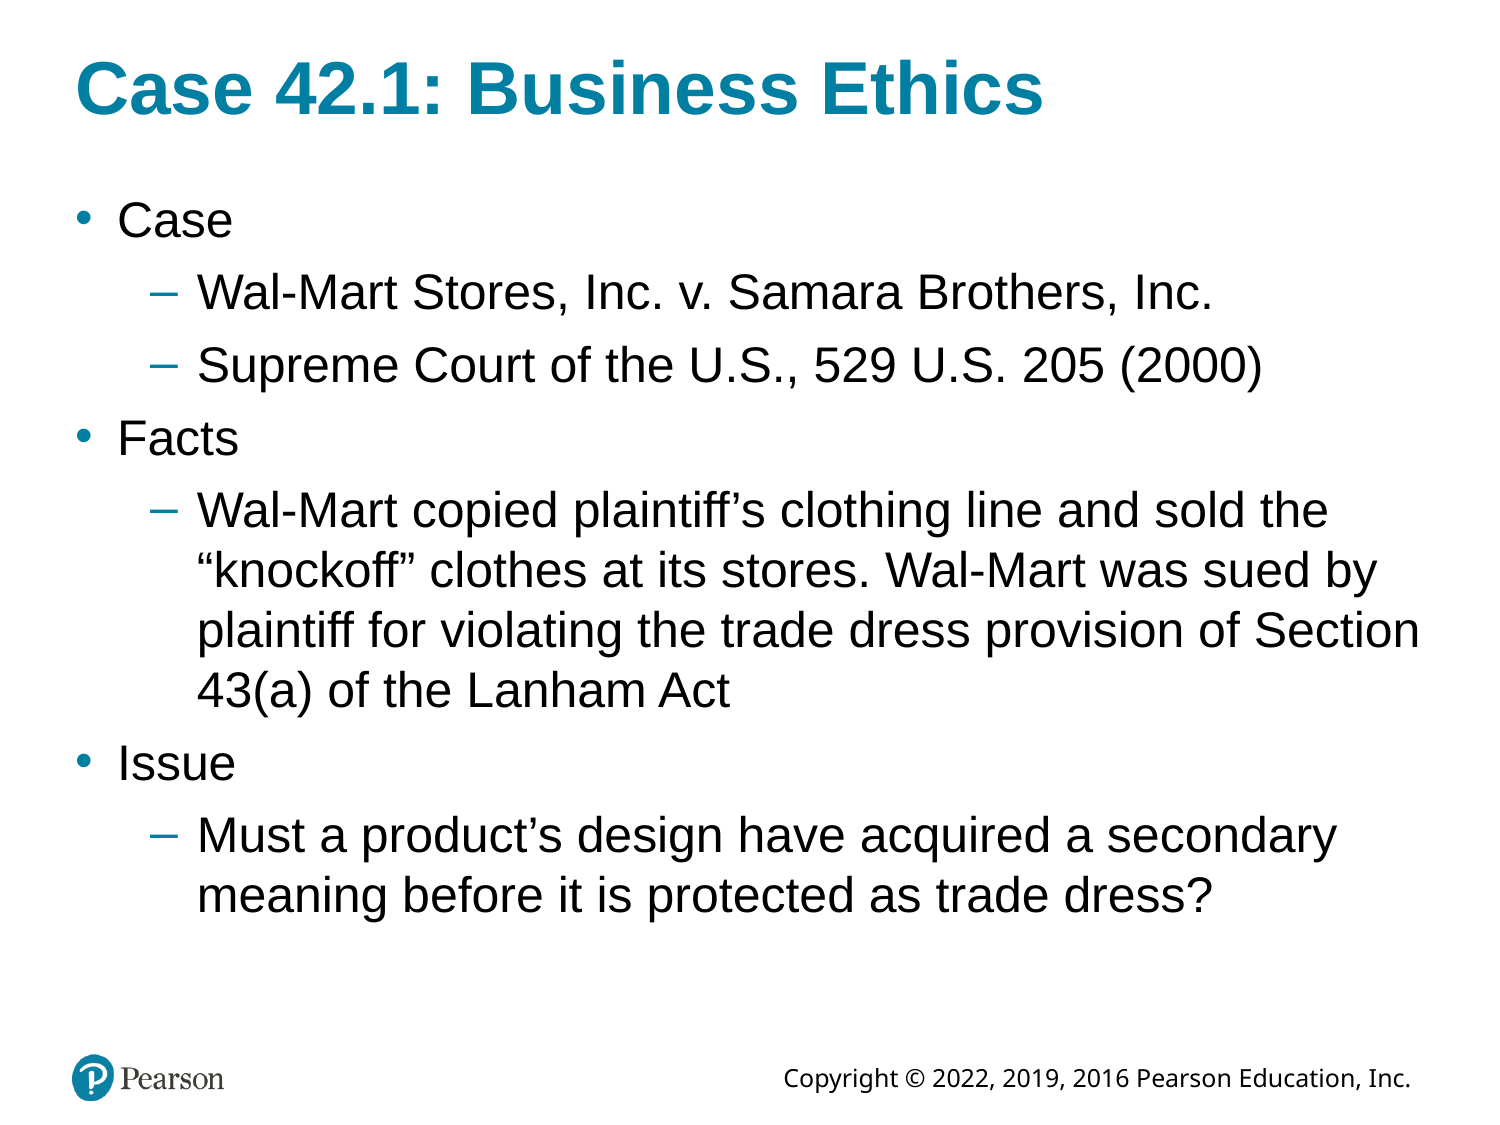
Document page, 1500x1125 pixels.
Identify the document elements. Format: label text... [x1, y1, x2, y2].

picture [81, 1064, 107, 1089]
title Case 42.1: Business Ethics [75, 32, 1425, 138]
picture [99, 1054, 224, 1101]
picture [72, 1087, 83, 1101]
list Case Wal-Mart Stores, Inc. v. Samara Brothers, Inc. Supreme Court of the U.S., 529 U.S. 205 (2000) Facts Wal-Mart copied plaintiff’s clothing line and sold the “knockoff” clothes at its stores. Wal-Mart was sued by plaintiff for violating the trade dress provision of Section 43(a) of the Lanham Act Issue Must a product’s design have acquired a secondary meaning before it is protected as trade dress? [75, 187, 1425, 950]
picture [72, 1054, 89, 1072]
